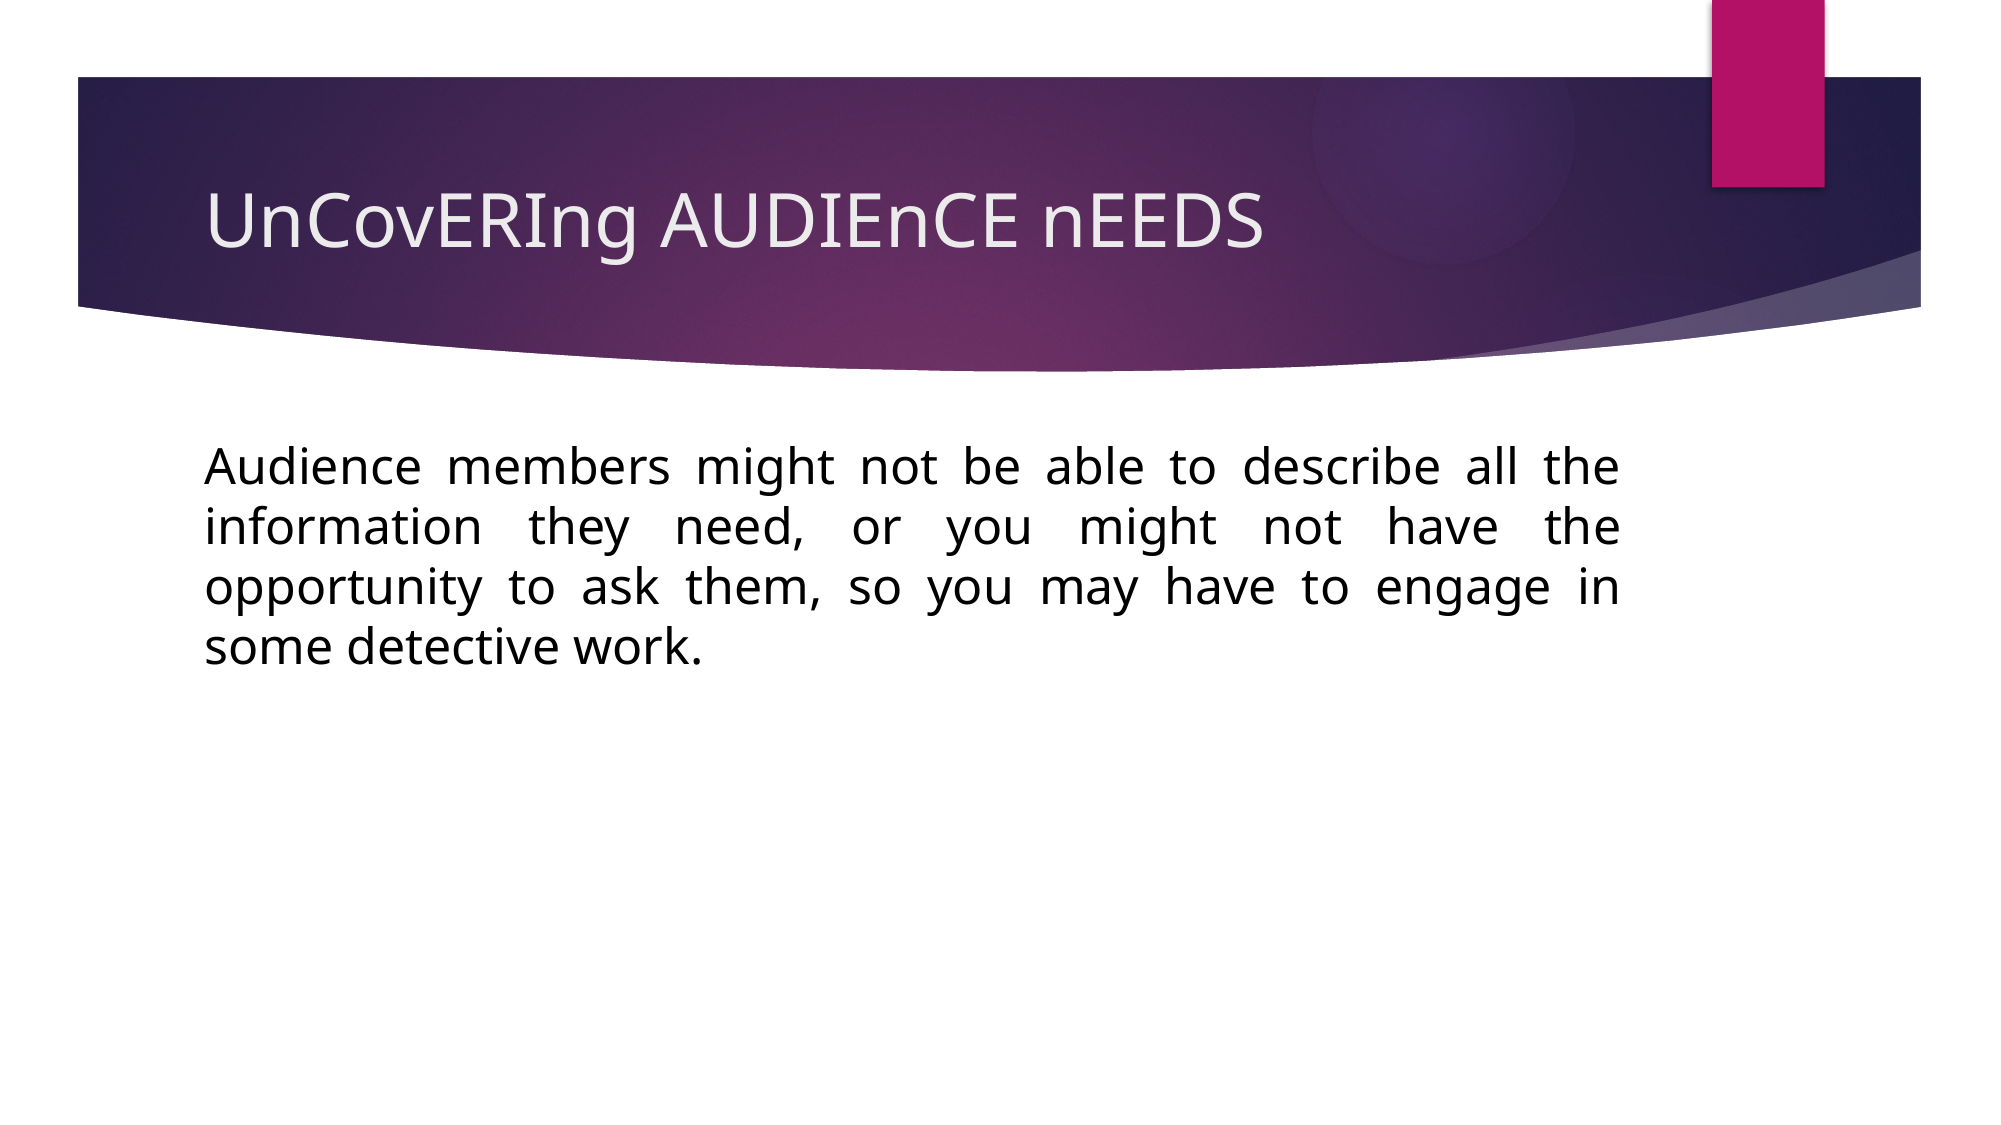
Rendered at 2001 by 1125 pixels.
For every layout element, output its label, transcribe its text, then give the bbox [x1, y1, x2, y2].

title UnCovERIng AUDIEnCE nEEDS [189, 159, 1627, 276]
list Audience members might not be able to describe all the information they need, or you might not have the opportunity to ask them, so you may have to engage in some detective work. [189, 427, 1638, 988]
